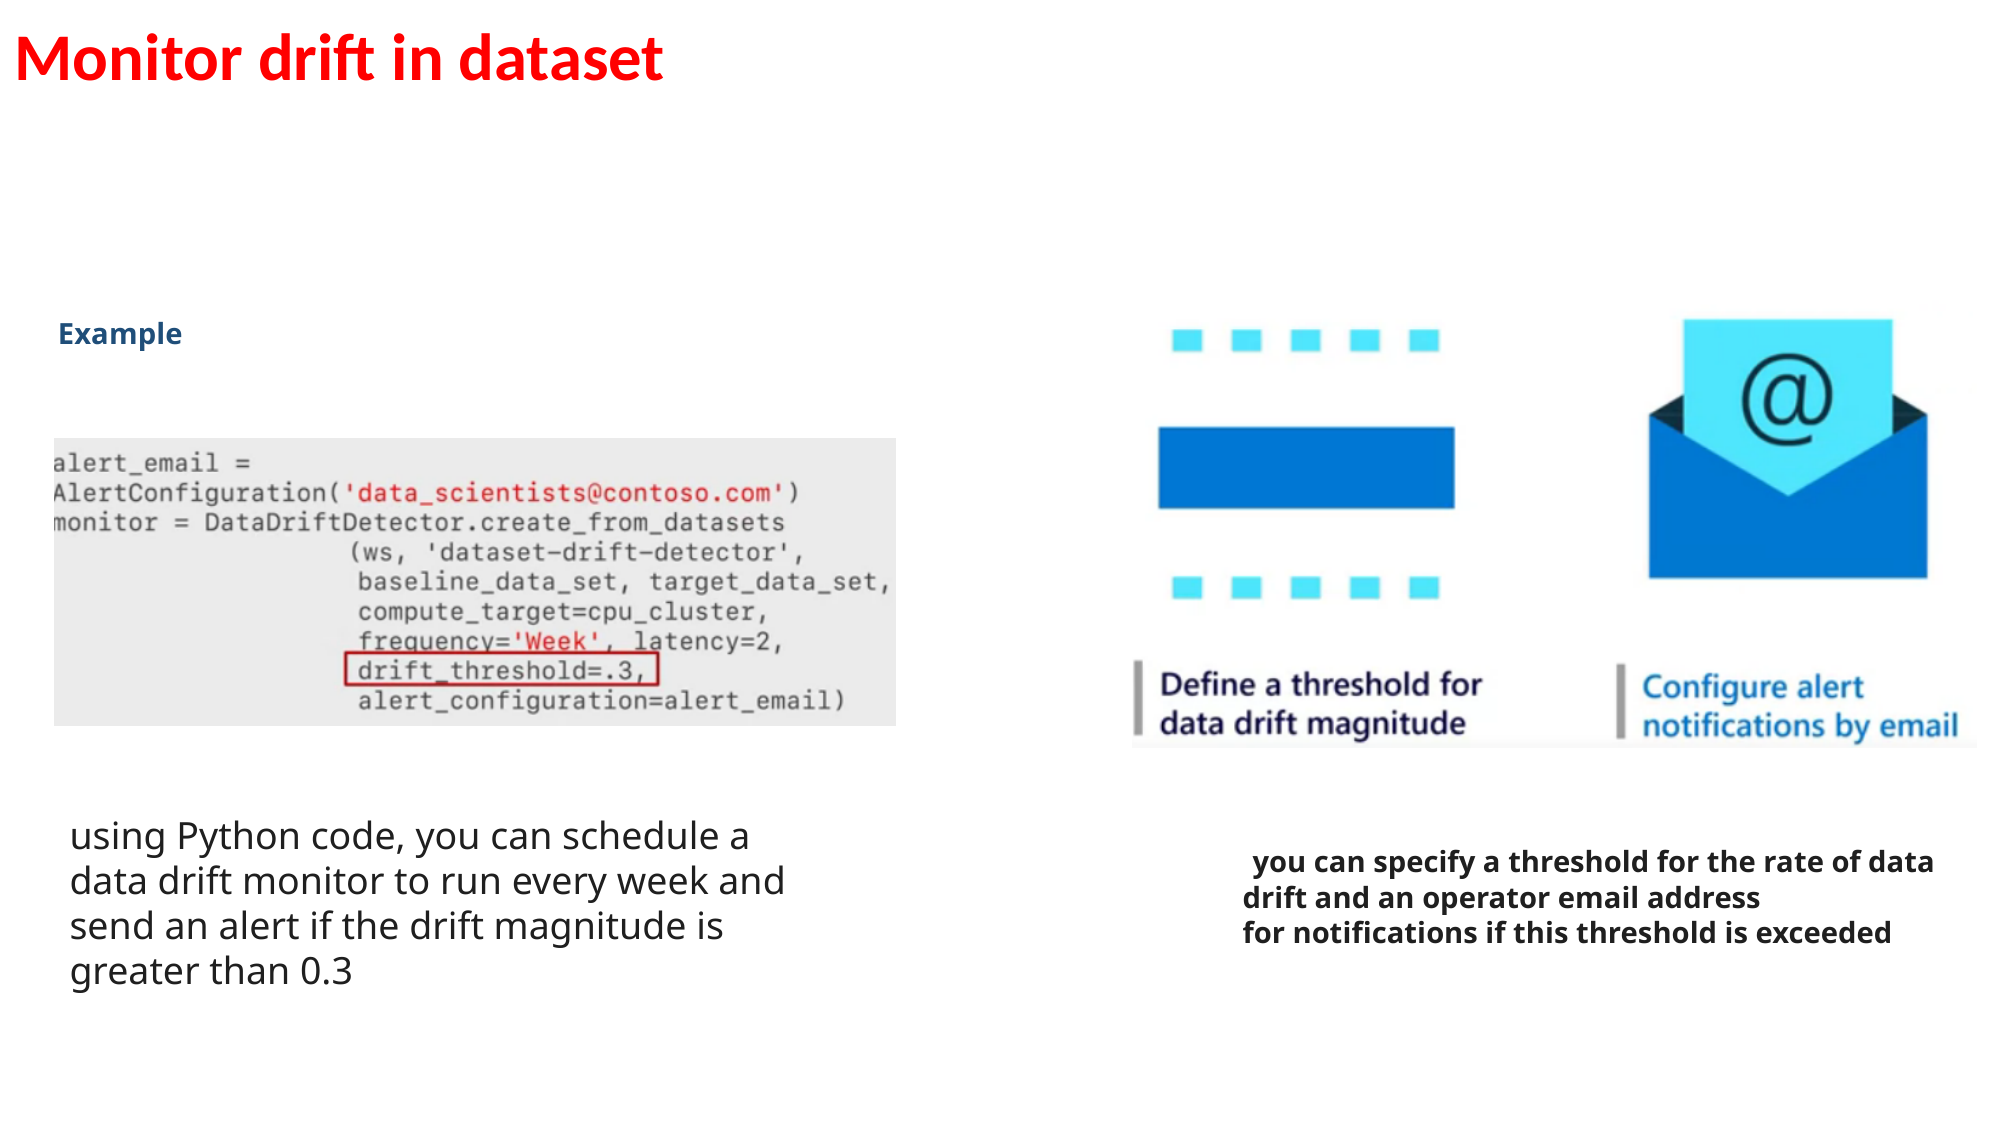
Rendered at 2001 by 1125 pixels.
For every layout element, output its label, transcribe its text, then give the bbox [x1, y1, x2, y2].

picture [1132, 298, 1977, 748]
text_box using Python code, you can schedule a data drift monitor to run every week and send an alert if the drift magnitude is greater than 0.3 [54, 804, 823, 1000]
picture [54, 438, 896, 726]
text_box Monitor drift in dataset [0, 5, 1863, 101]
text_box you can specify a threshold for the rate of data drift and an operator email address for notifications if this threshold is exceeded [1227, 827, 2000, 957]
text_box Example [35, 308, 1132, 358]
